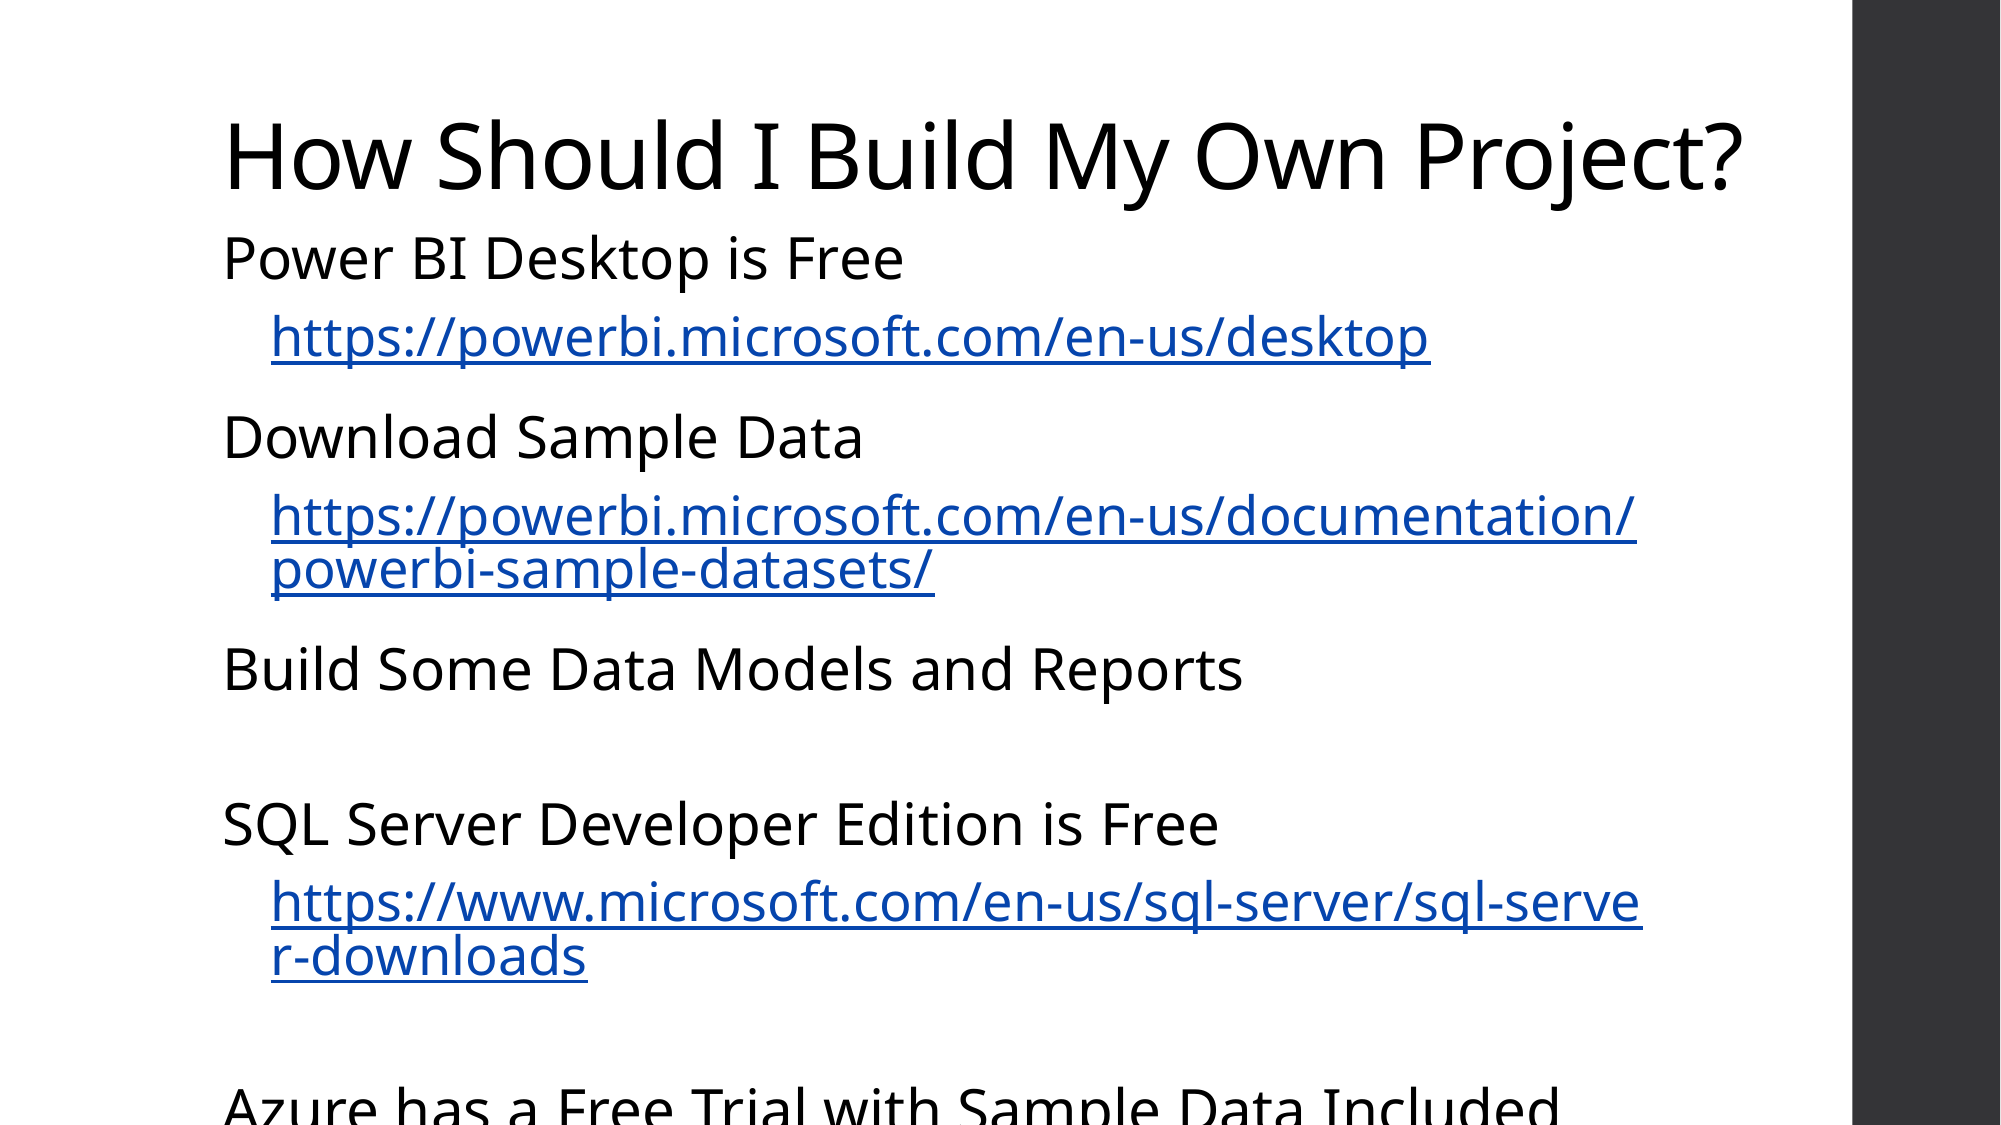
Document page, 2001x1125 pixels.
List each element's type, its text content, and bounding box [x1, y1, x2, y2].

title How Should I Build My Own Project? [206, 0, 1855, 218]
list Power BI Desktop is Free https://powerbi.microsoft.com/en-us/desktop Download Sample Data https://powerbi.microsoft.com/en-us/documentation/powerbi-sample-datasets/ Build Some Data Models and Reports SQL Server Developer Edition is Free https://www.microsoft.com/en-us/sql-server/sql-server-downloads Azure has a Free Trial with Sample Data Included https://azure.microsoft.com [206, 217, 1659, 1125]
